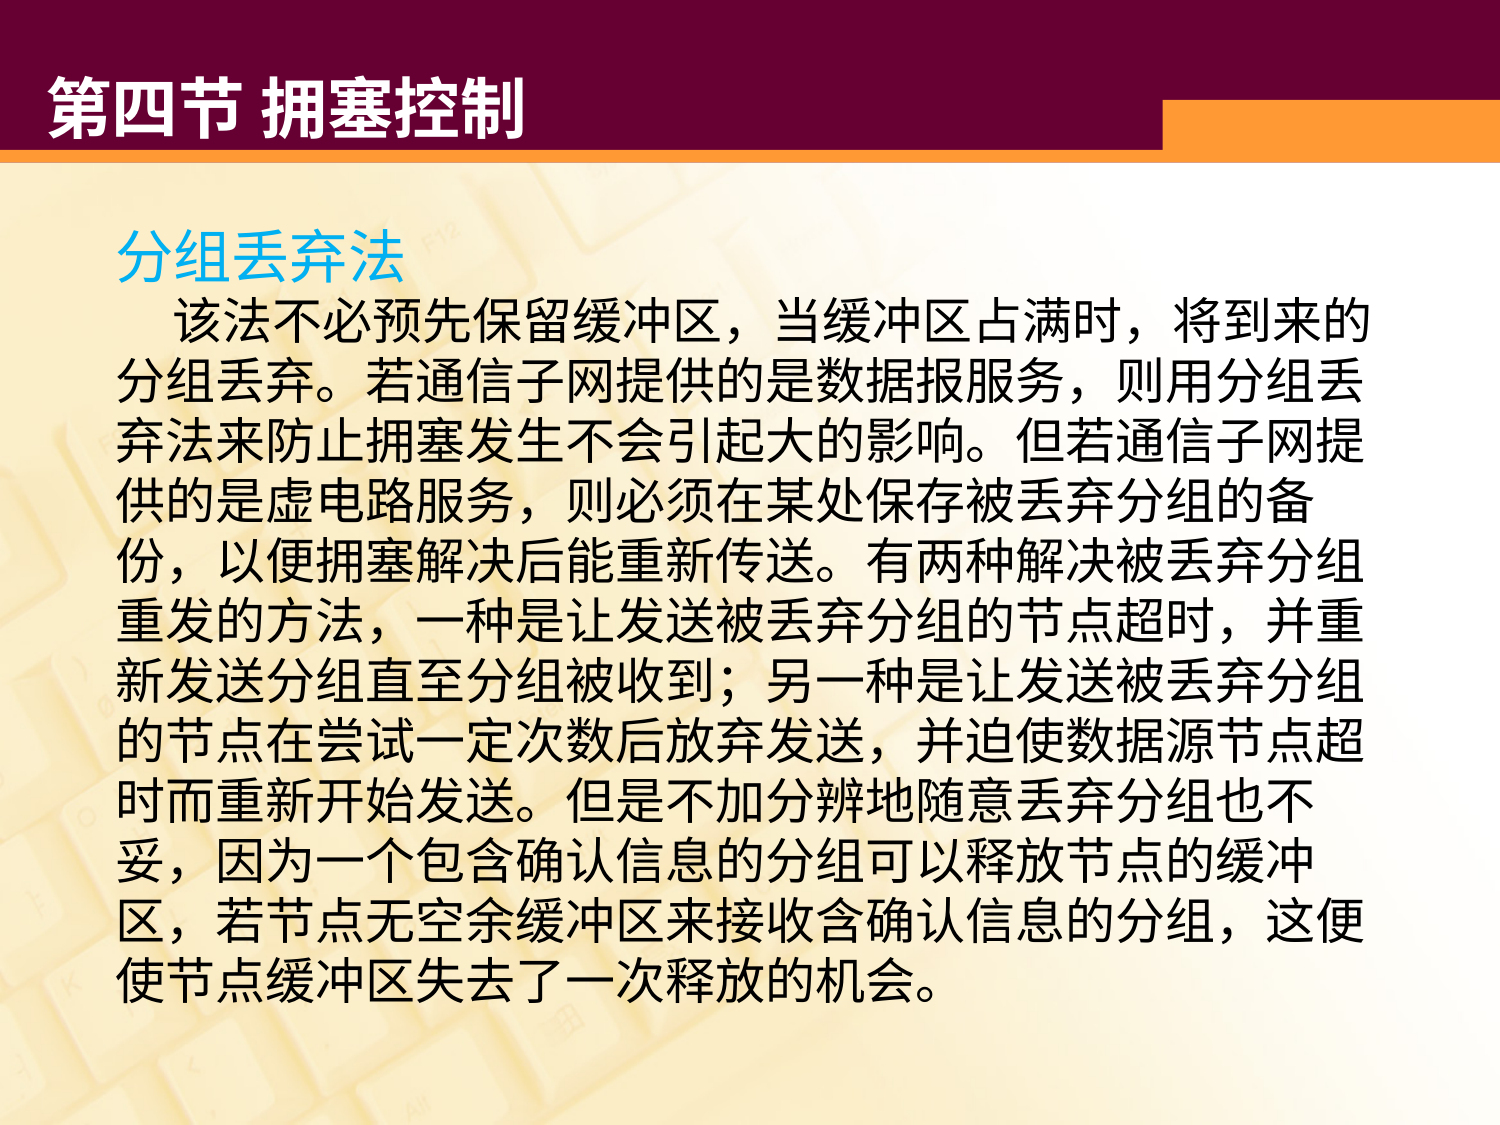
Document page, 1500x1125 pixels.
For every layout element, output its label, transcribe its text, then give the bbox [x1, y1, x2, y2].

title 第四节 拥塞控制 [29, 50, 1388, 164]
picture [0, 163, 1500, 1125]
list 分组丢弃法 该法不必预先保留缓冲区，当缓冲区占满时，将到来的分组丢弃。若通信子网提供的是数据报服务，则用分组丢弃法来防止拥塞发生不会引起大的影响。但若通信子网提供的是虚电路服务，则必须在某处保存被丢弃分组的备份，以便拥塞解决后能重新传送。有两种解决被丢弃分组重发的方法，一种是让发送被丢弃分组的节点超时，并重新发送分组直至分组被收到；另一种是让发送被丢弃分组的节点在尝试一定次数后放弃发送，并迫使数据源节点超时而重新开始发送。但是不加分辨地随意丢弃分组也不妥，因为一个包含确认信息的分组可以释放节点的缓冲区，若节点无空余缓冲区来接收含确认信息的分组，这便使节点缓冲区失去了一次释放的机会。 [100, 212, 1426, 1013]
